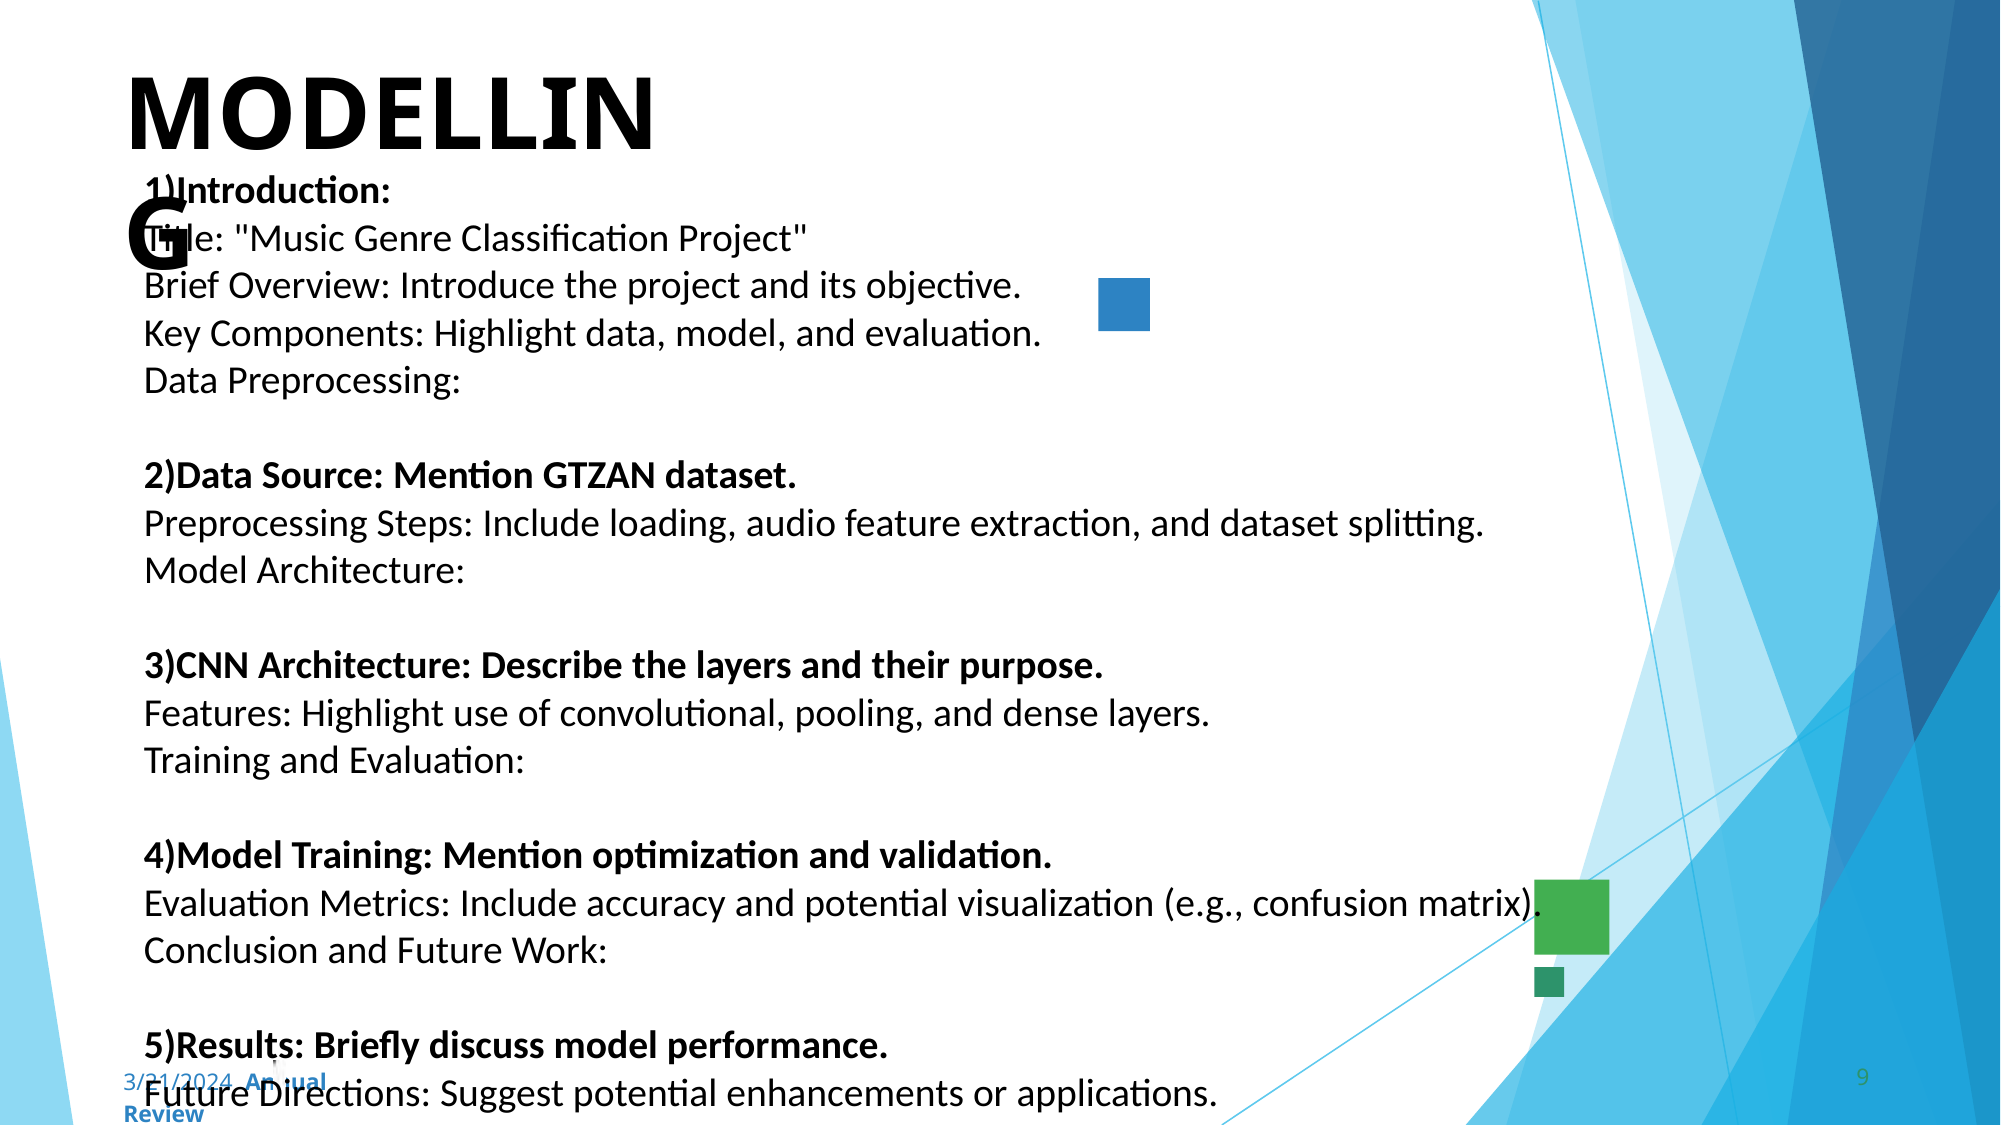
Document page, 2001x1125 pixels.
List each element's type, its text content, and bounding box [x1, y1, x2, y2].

title MODELLING [121, 47, 664, 290]
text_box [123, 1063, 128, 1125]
text_box 1)Introduction: Title: "Music Genre Classification Project" Brief Overview: Introduce the project and its objective. Key Components: Highlight data, model, and evaluation. Data Preprocessing: 2)Data Source: Mention GTZAN dataset. Preprocessing Steps: Include loading, audio feature extraction, and dataset splitting. Model Architecture: 3)CNN Architecture: Describe the layers and their purpose. Features: Highlight use of convolutional, pooling, and dense layers. Training and Evaluation: 4)Model Training: Mention optimization and validation. Evaluation Metrics: Include accuracy and potential visualization (e.g., confusion matrix). Conclusion and Future Work: 5)Results: Briefly discuss model performance. Future Directions: Suggest potential enhancements or applications. [128, 149, 1850, 1125]
slide_number ‹#› [1850, 1061, 1890, 1125]
picture [273, 1060, 287, 1091]
